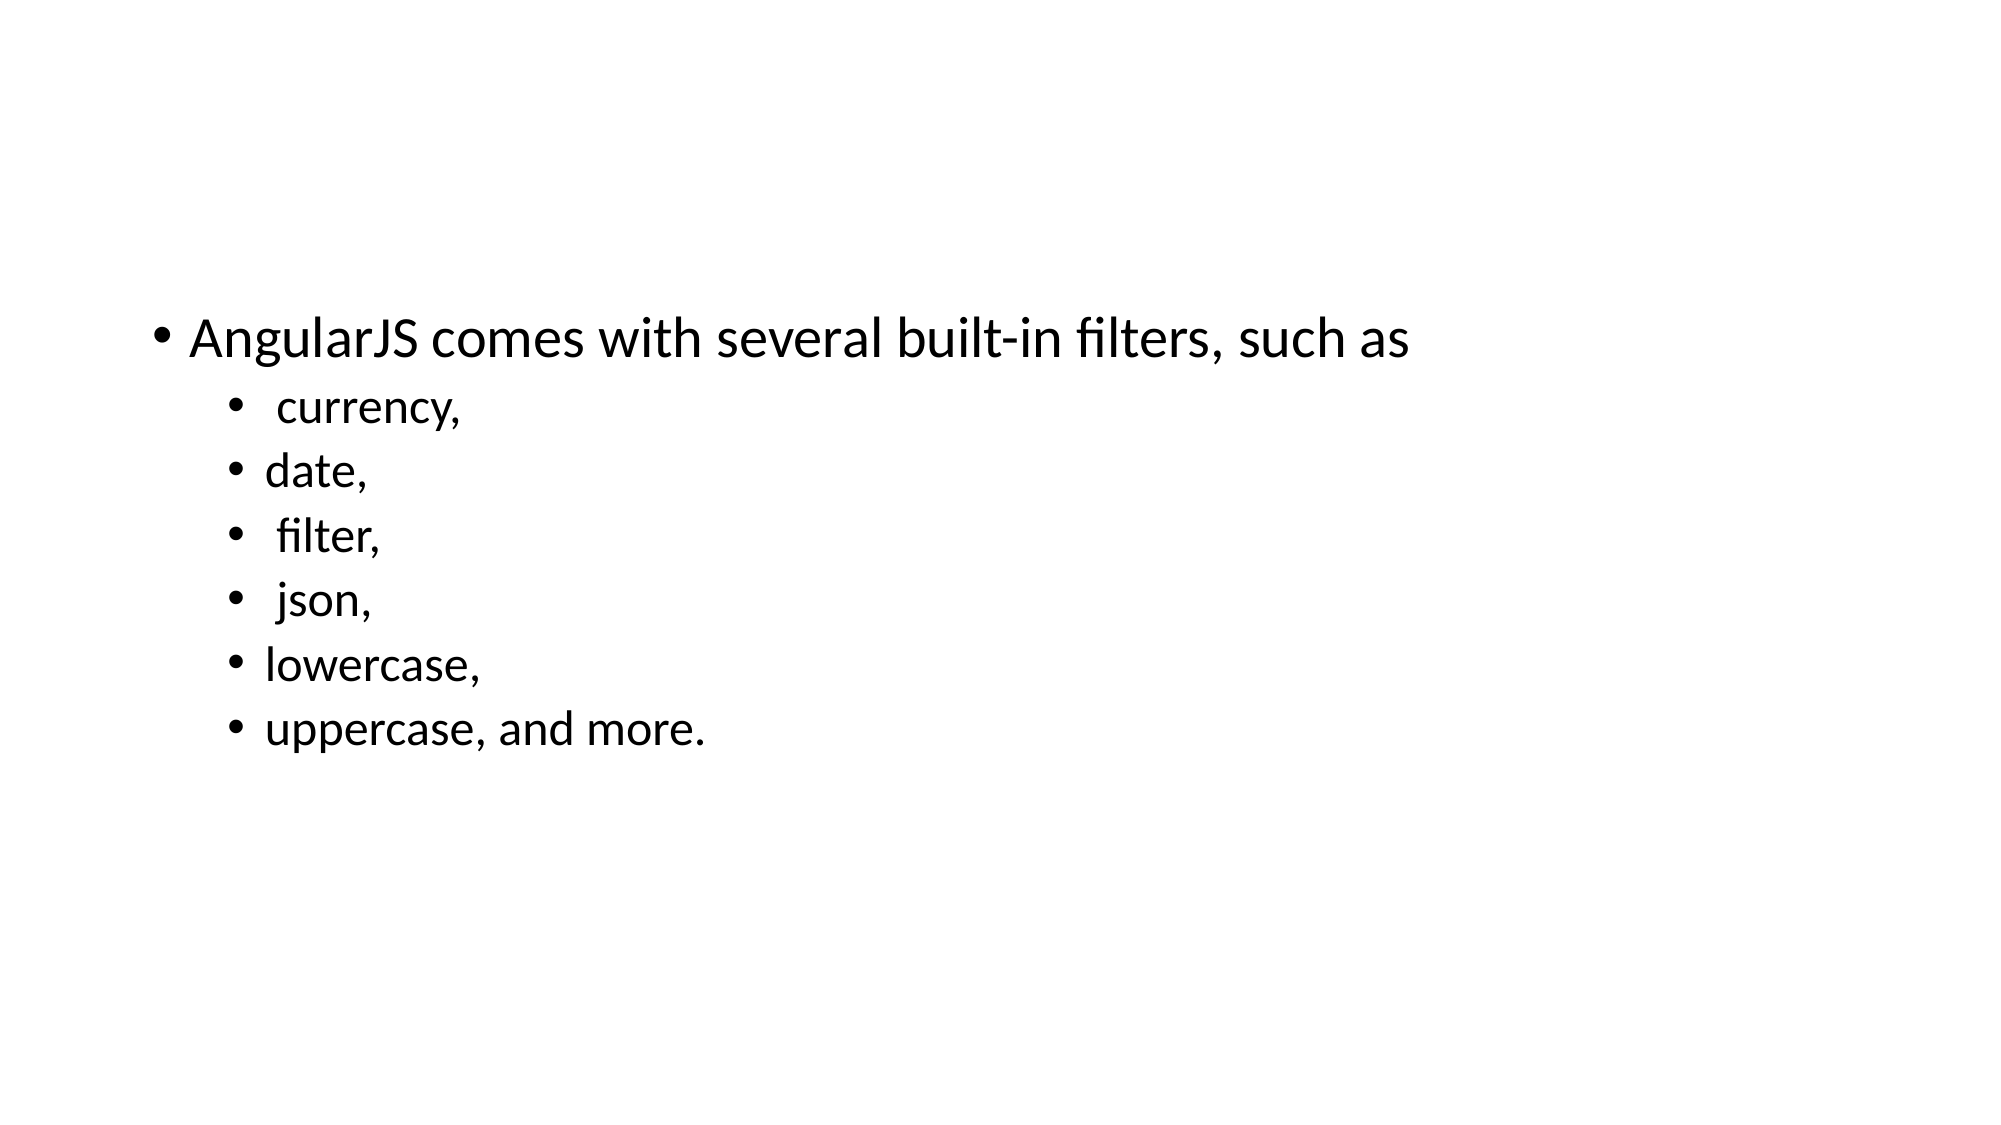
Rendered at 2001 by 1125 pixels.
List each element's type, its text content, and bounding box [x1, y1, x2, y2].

list AngularJS comes with several built-in filters, such as currency, date, filter, json, lowercase, uppercase, and more. [137, 299, 1863, 1014]
